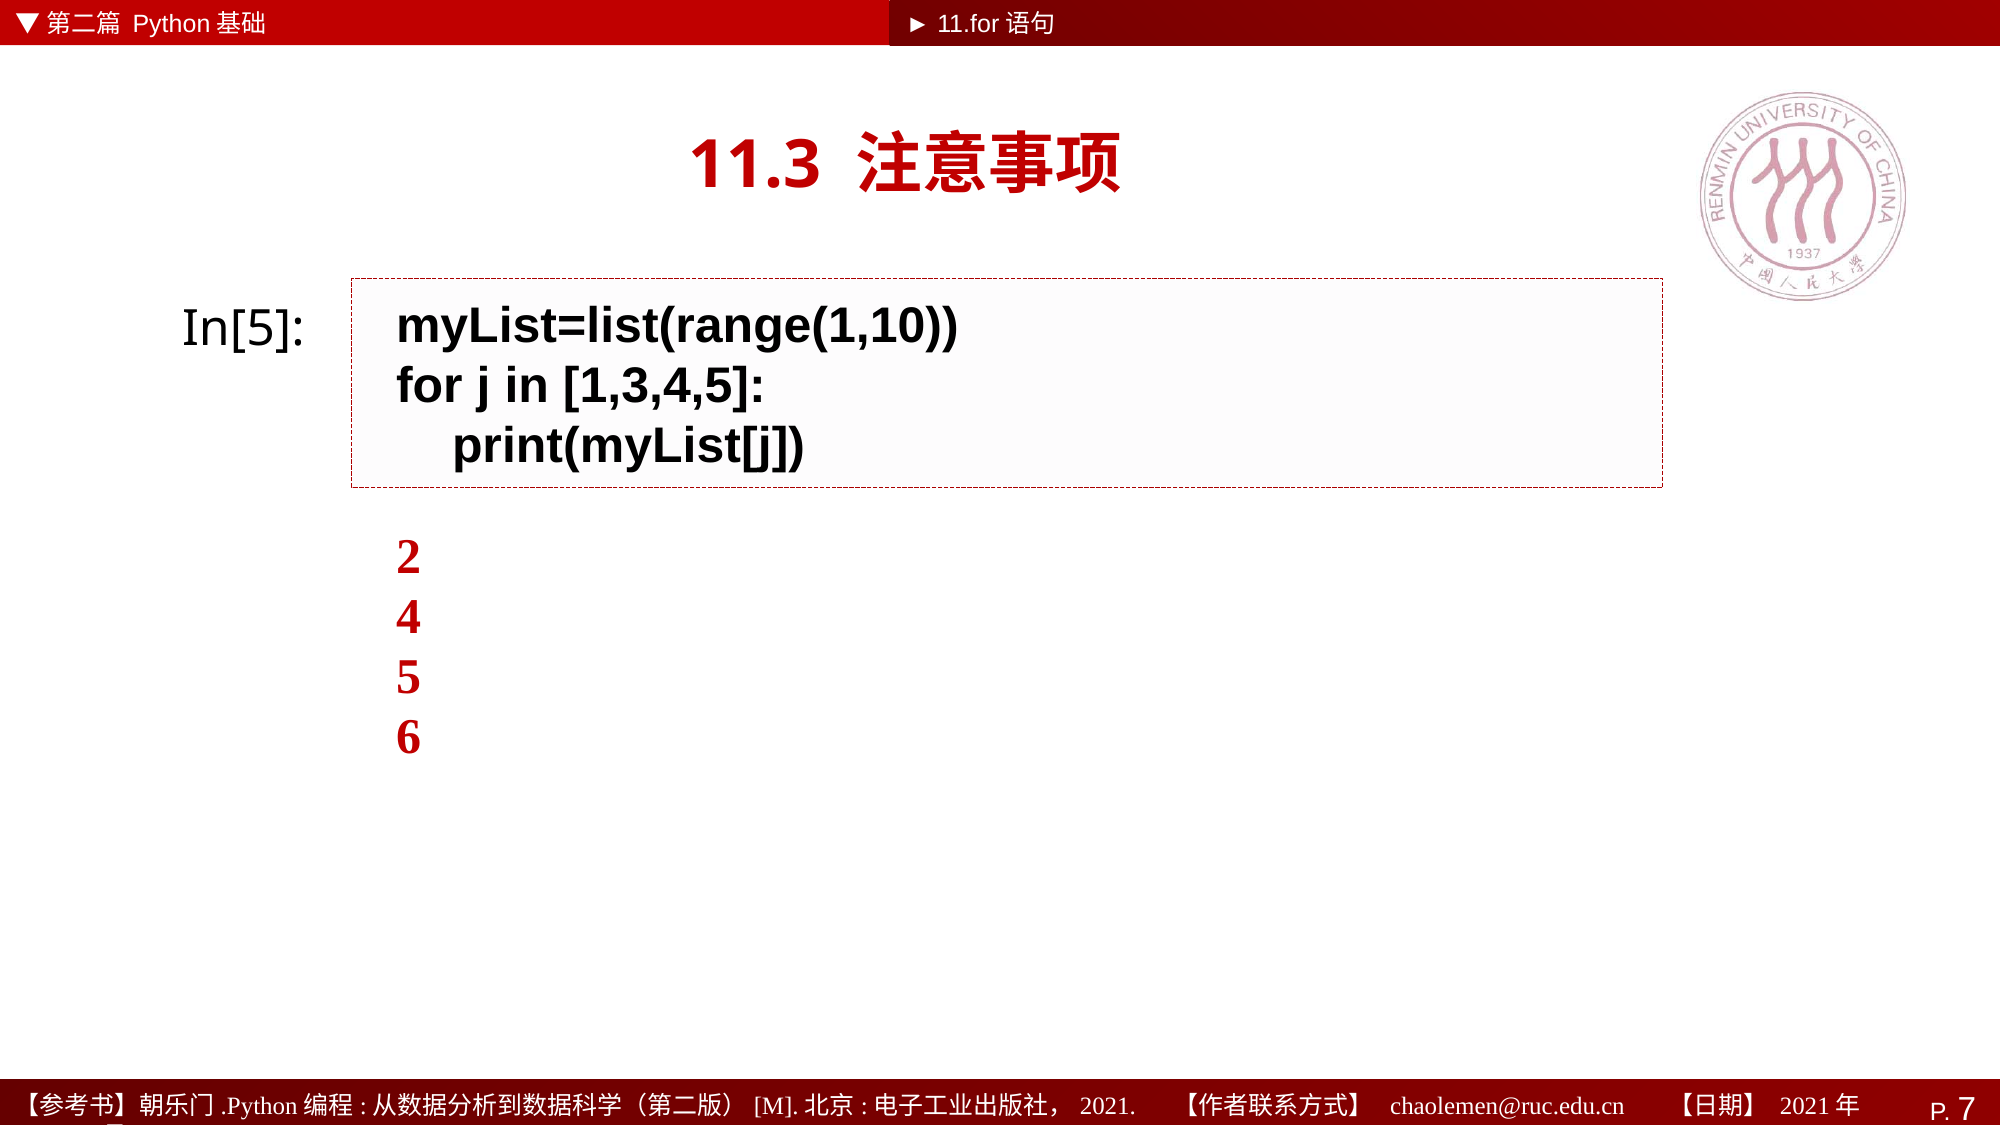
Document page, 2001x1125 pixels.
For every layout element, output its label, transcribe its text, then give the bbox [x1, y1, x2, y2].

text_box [167, 278, 1663, 776]
list ▼第二篇 Python基础 [0, 0, 725, 43]
list ► 11.for语句 [890, 0, 1249, 43]
title 11.3 注意事项 [101, 92, 1710, 229]
picture [1696, 89, 1910, 304]
